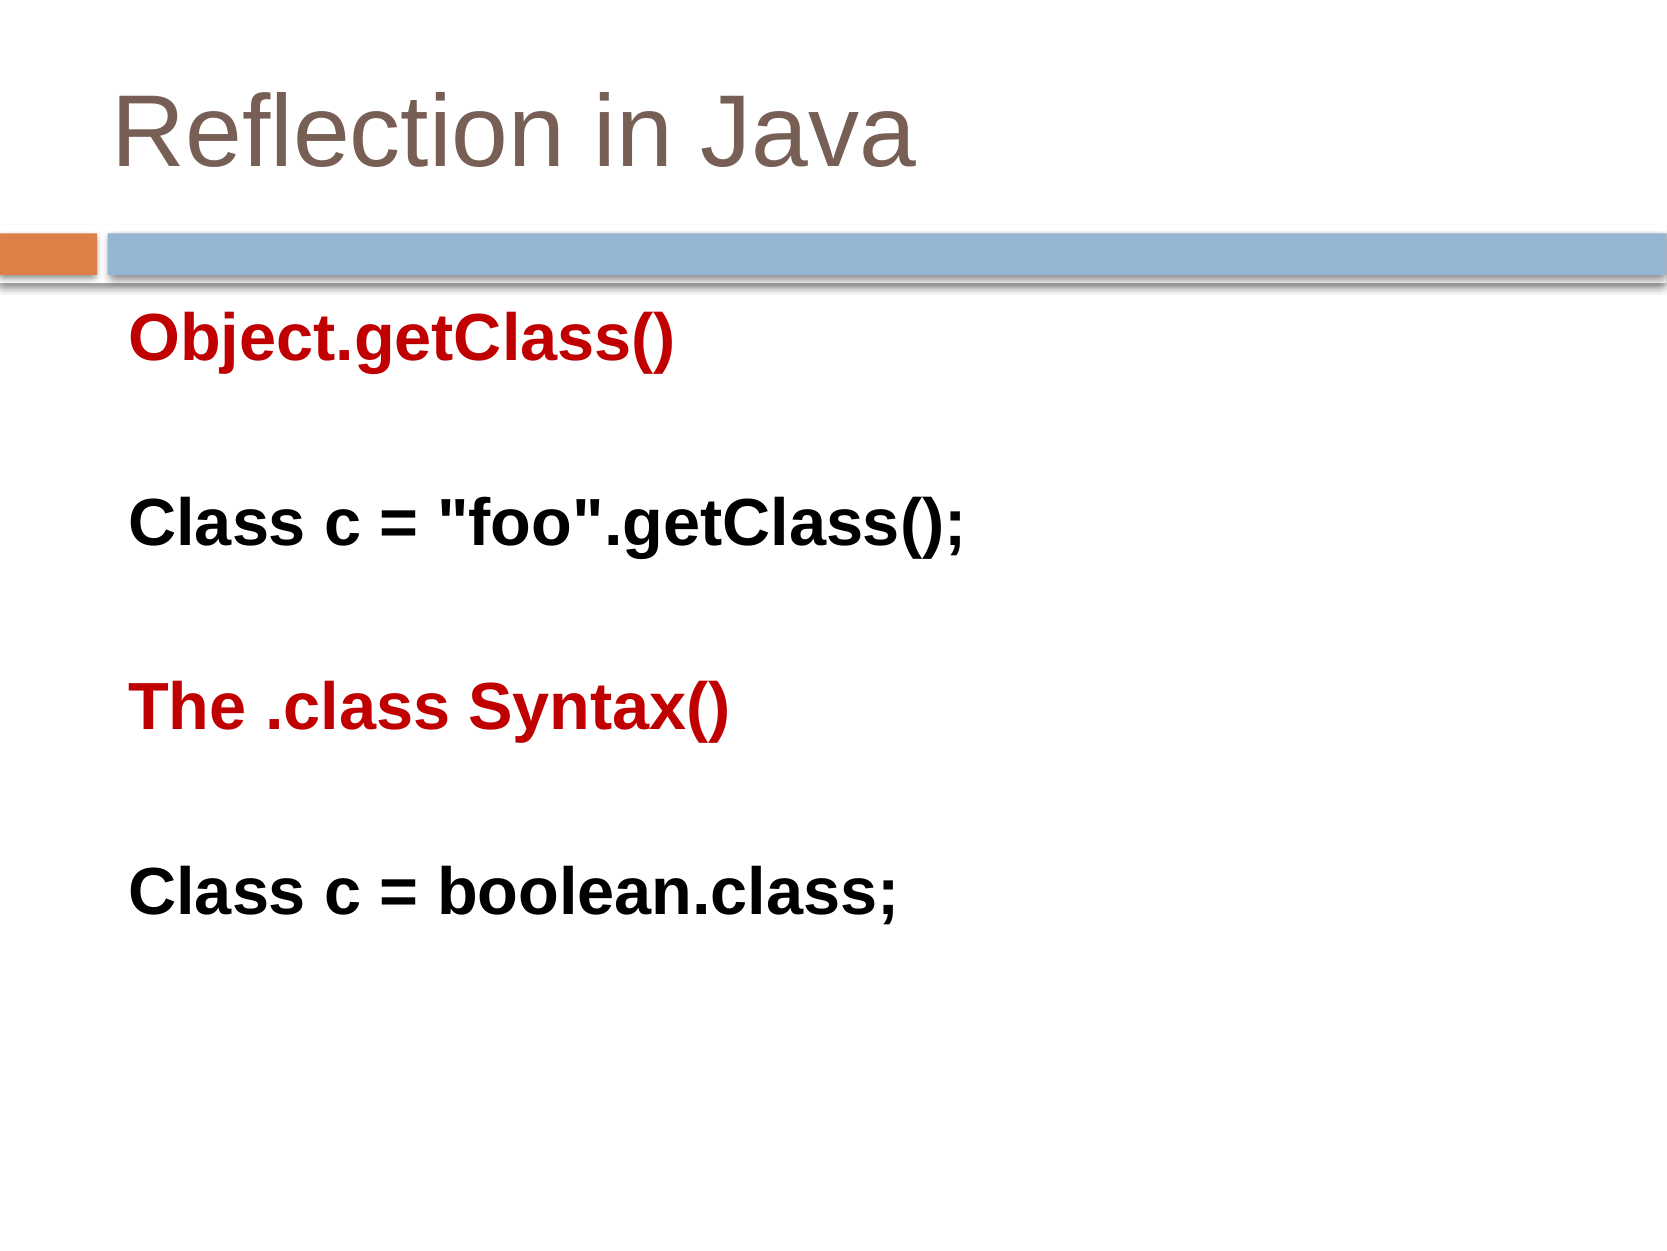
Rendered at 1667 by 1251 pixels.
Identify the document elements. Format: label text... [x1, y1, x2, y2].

list Object.getClass() Class c = "foo".getClass(); The .class Syntax() Class c = boolean.class; [111, 291, 1598, 1112]
title Reflection in Java [111, 41, 1598, 223]
